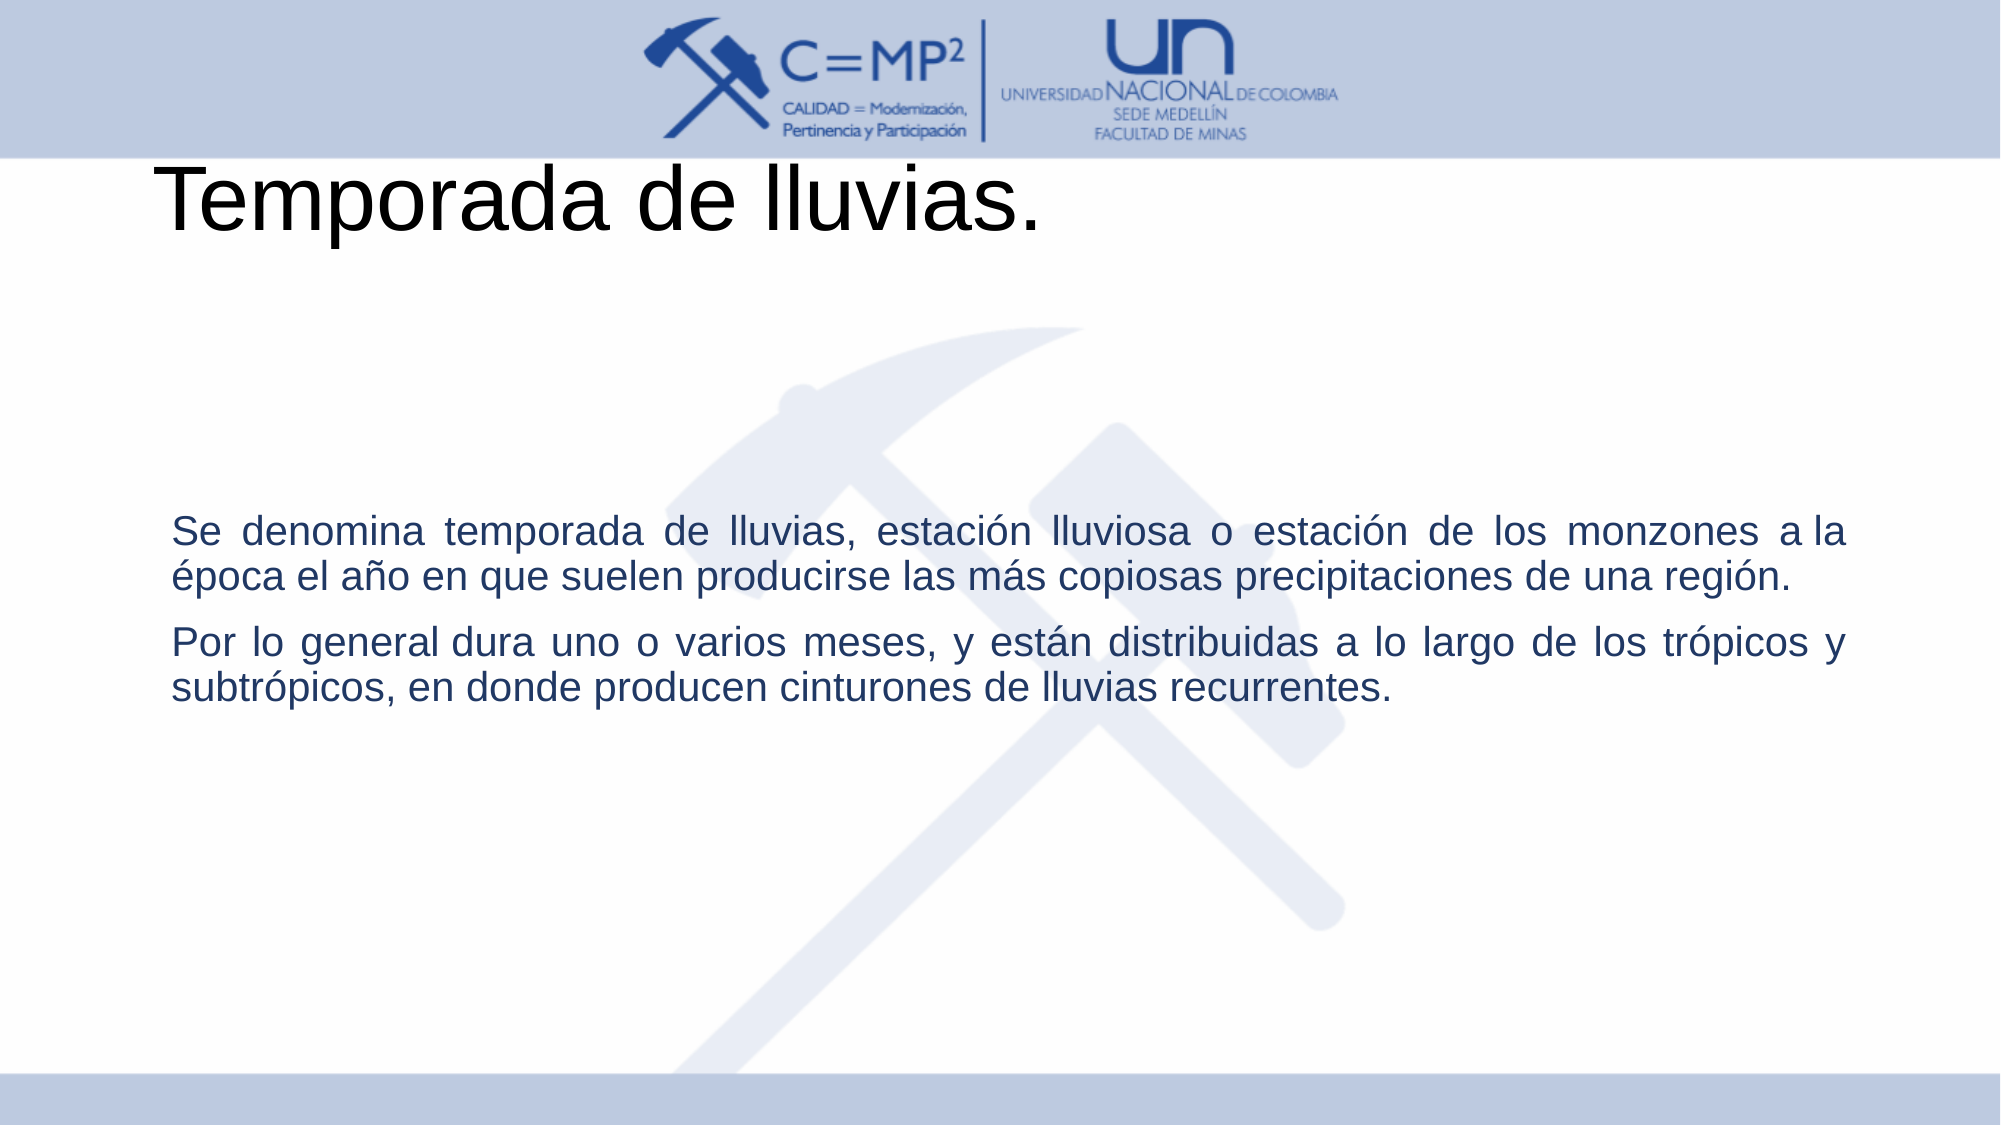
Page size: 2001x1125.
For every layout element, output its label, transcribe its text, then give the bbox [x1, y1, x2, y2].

title Temporada de lluvias. [137, 123, 1863, 278]
picture [0, 0, 2001, 1125]
list Se denomina temporada de lluvias, estación lluviosa o estación de los monzones a la época el año en que suelen producirse las más copiosas precipitaciones de una región. Por lo general dura uno o varios meses, y están distribuidas a lo largo de los trópicos y subtrópicos, en donde producen cinturones de lluvias recurrentes. [137, 299, 1863, 1014]
